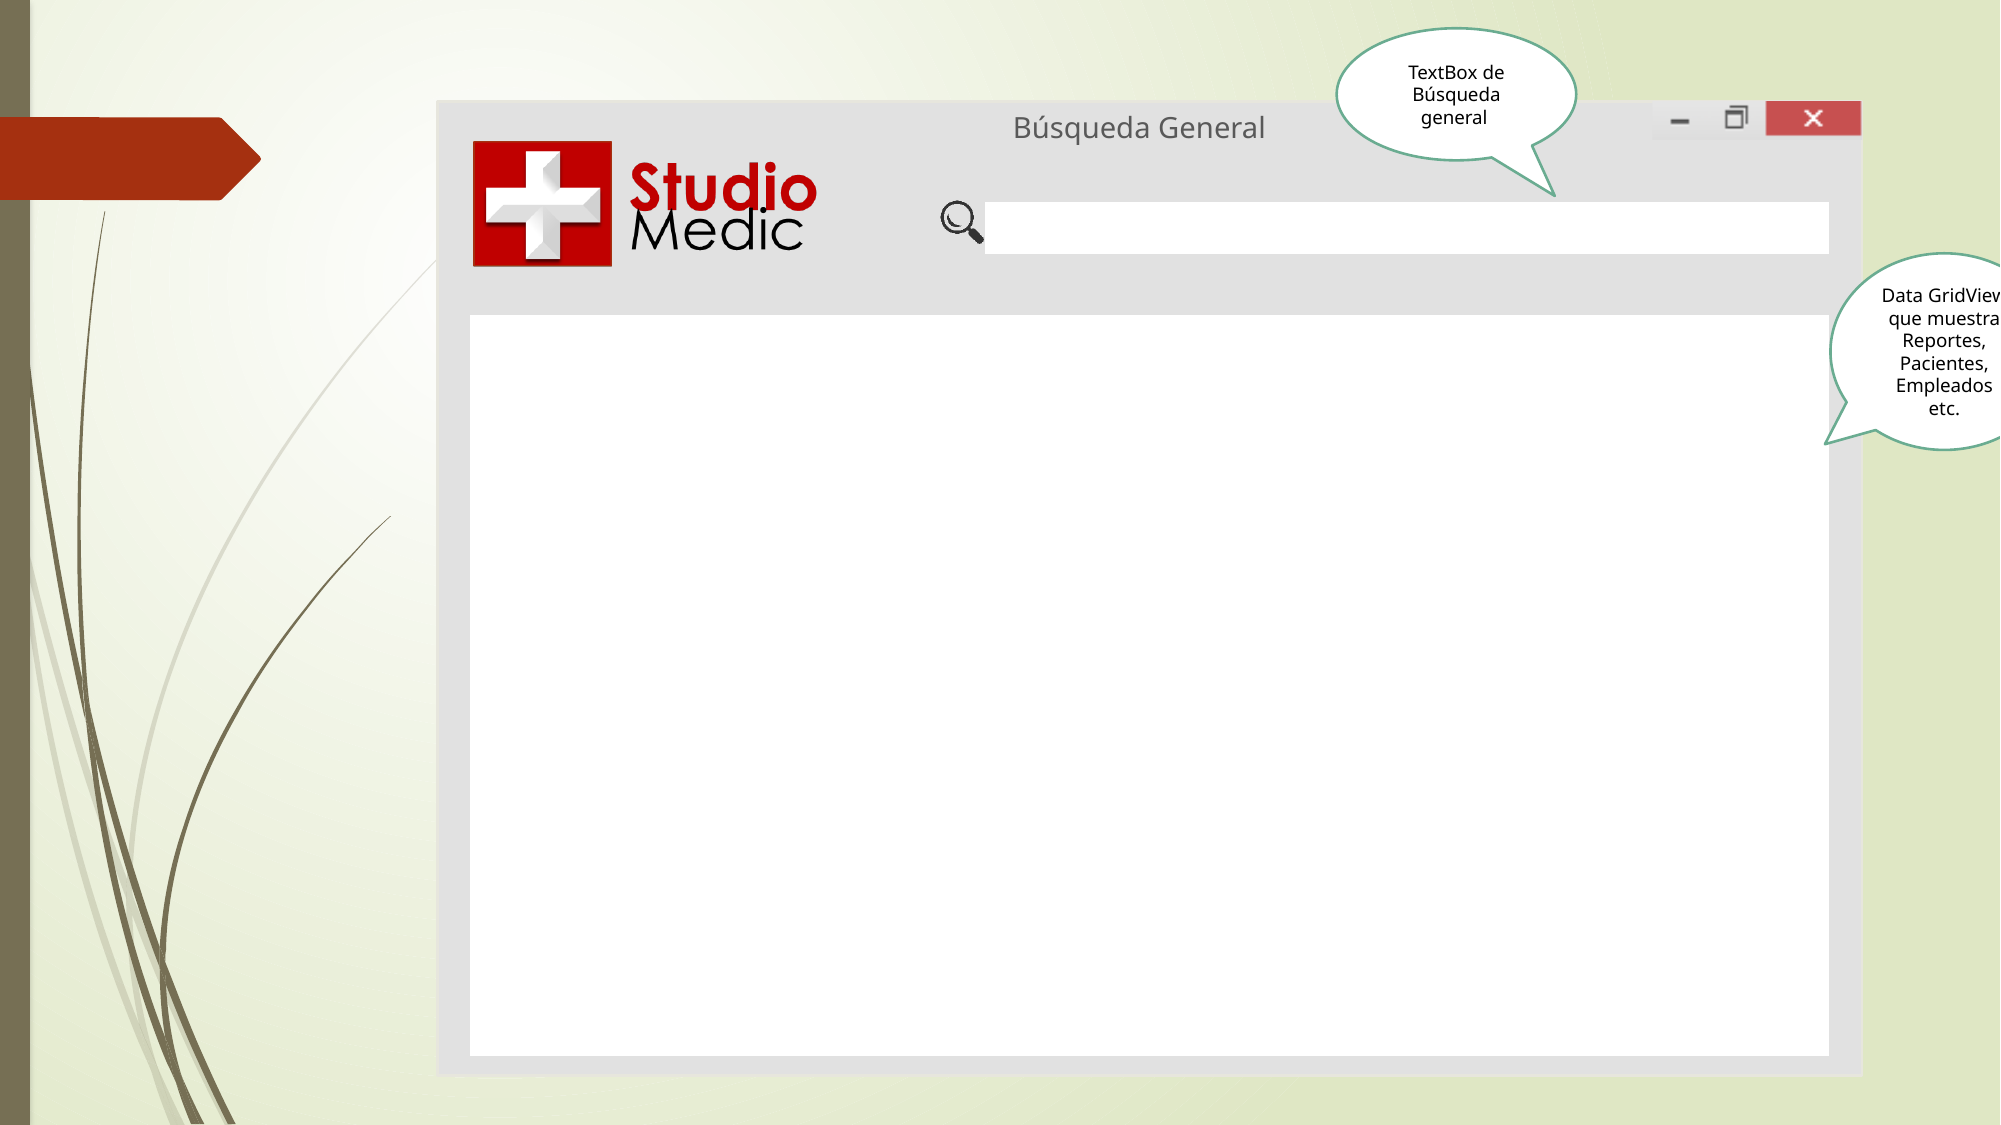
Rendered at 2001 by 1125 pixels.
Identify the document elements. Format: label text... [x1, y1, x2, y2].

text_box [436, 100, 1863, 1077]
picture [940, 200, 984, 244]
text_box Data GridView que muestra Reportes, Pacientes, Empleados etc. [1823, 251, 2000, 452]
text_box TextBox de Búsqueda general [1335, 26, 1578, 198]
text_box [982, 199, 1832, 257]
picture [1652, 101, 1863, 140]
text_box [468, 313, 1832, 1058]
picture [473, 127, 903, 296]
text_box Búsqueda General [997, 101, 1302, 163]
